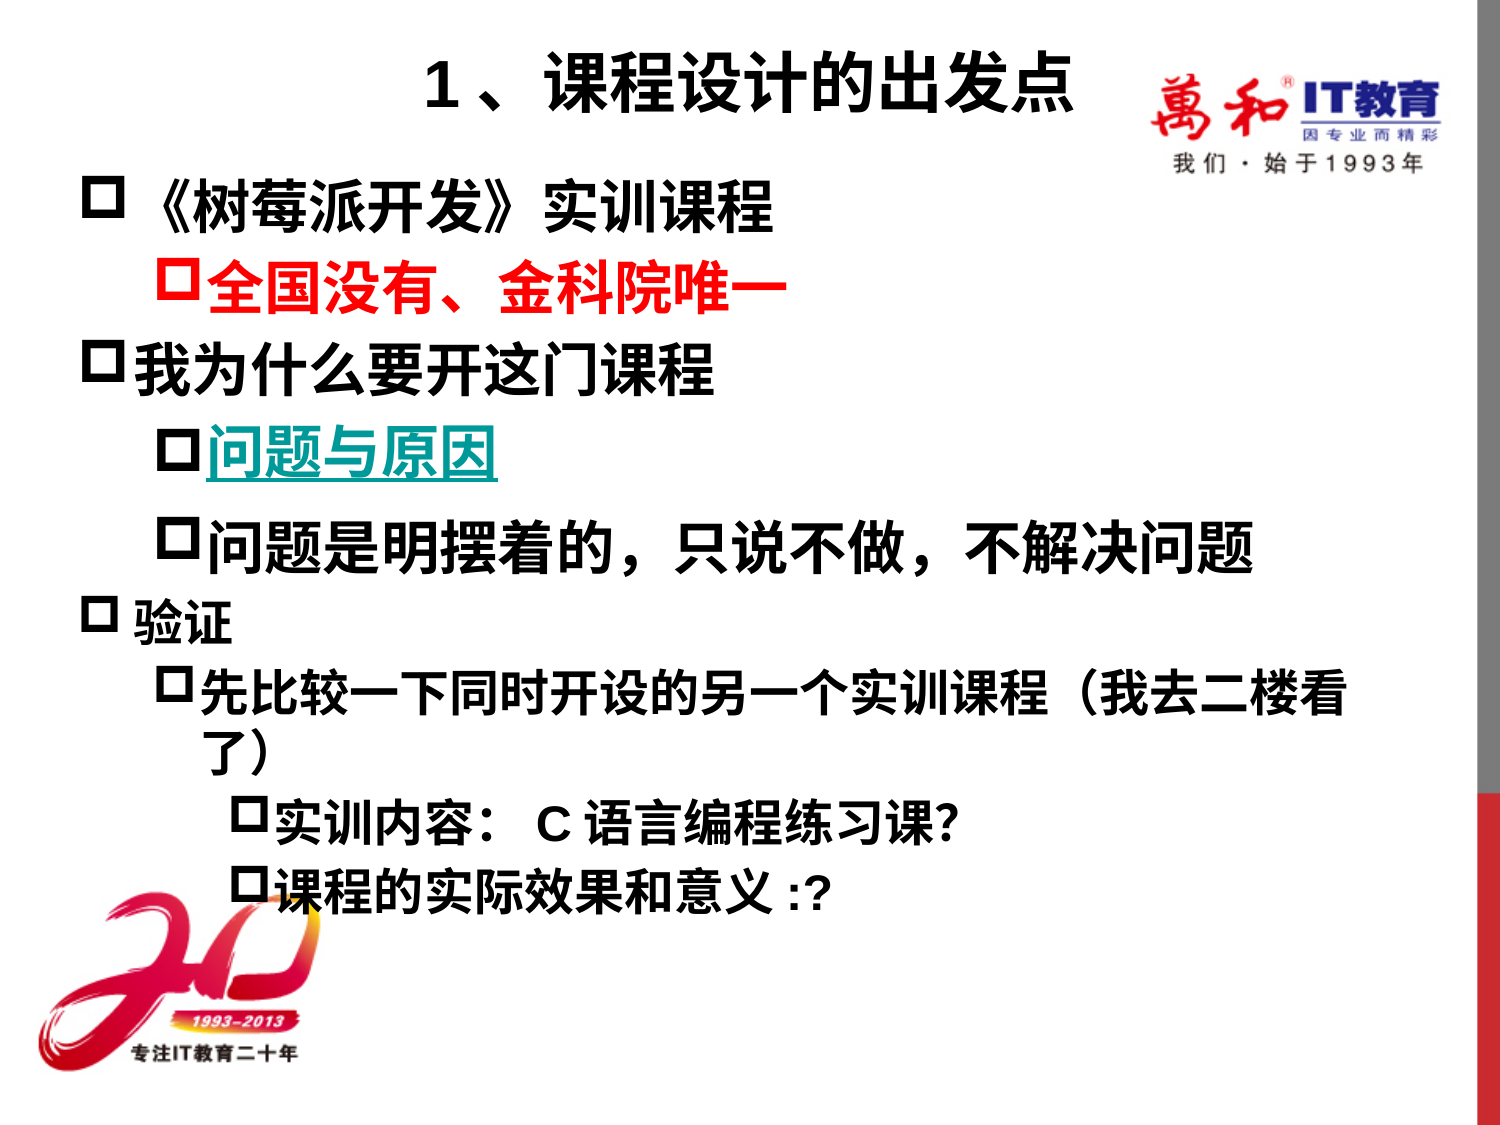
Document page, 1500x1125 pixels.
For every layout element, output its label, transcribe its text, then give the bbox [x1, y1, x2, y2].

list 《树莓派开发》实训课程 全国没有、金科院唯一 我为什么要开这门课程 问题与原因 问题是明摆着的，只说不做，不解决问题 验证 先比较一下同时开设的另一个实训课程（我去二楼看了） 实训内容：C语言编程练习课？ 课程的实际效果和意义:? [62, 162, 1451, 1002]
title 1、课程设计的出发点 [74, 37, 1426, 130]
picture [0, 0, 1500, 1125]
